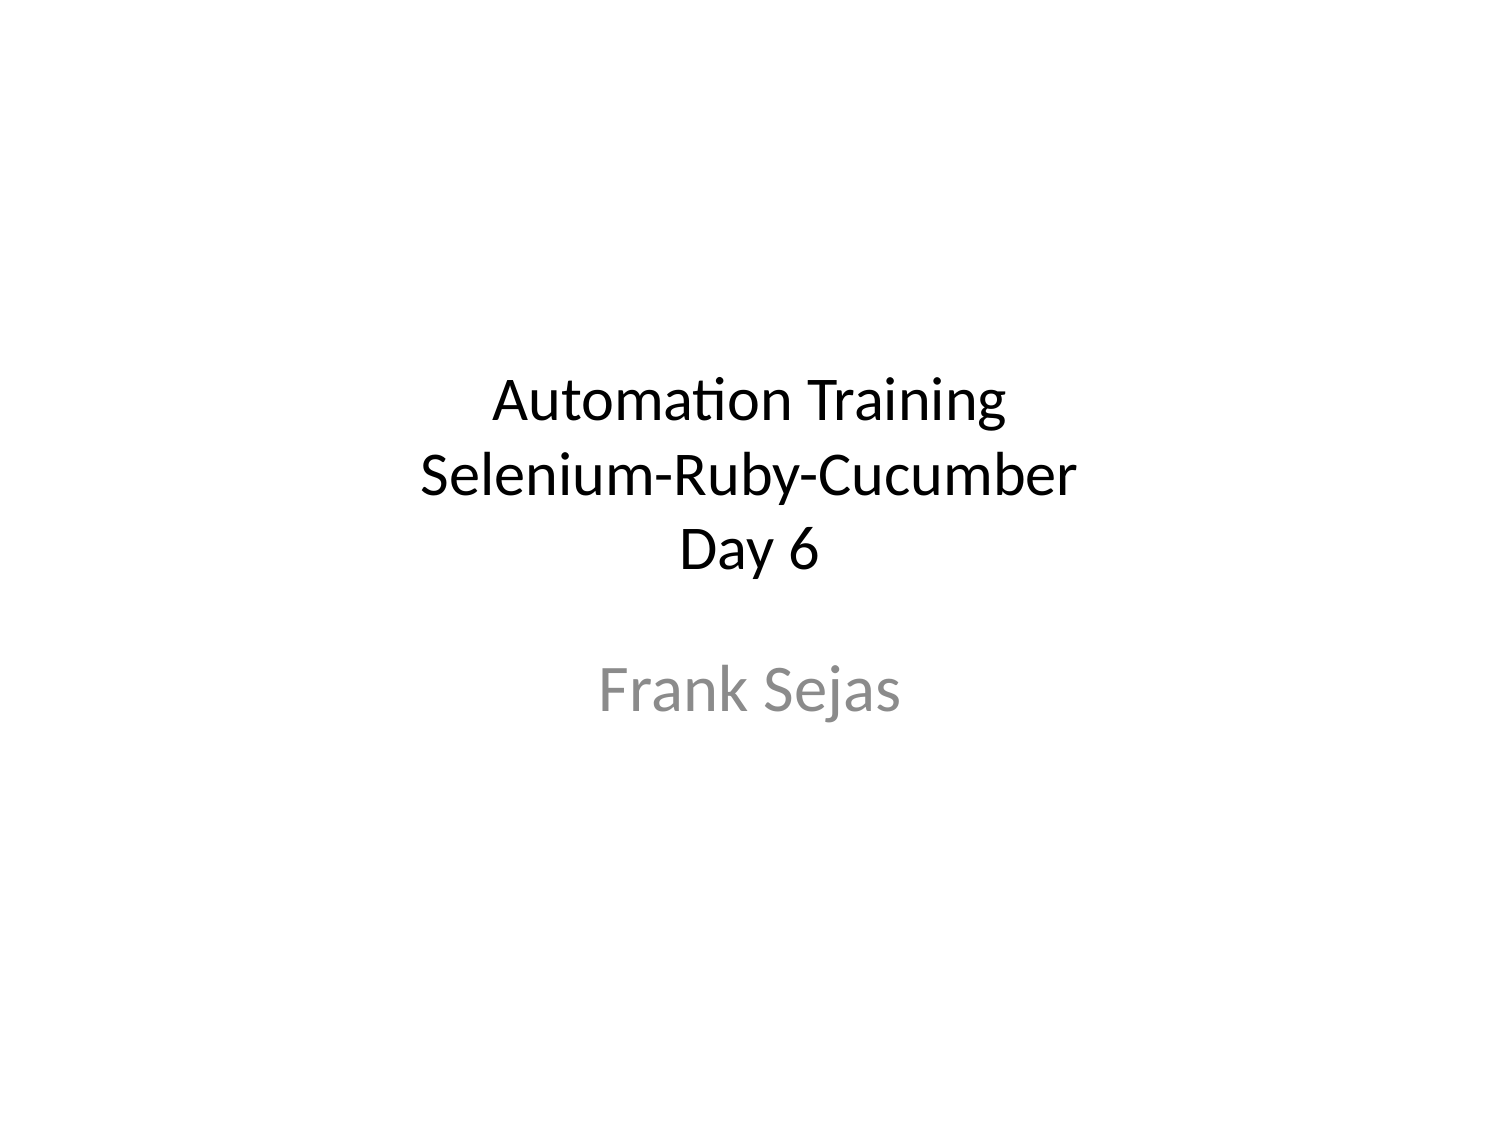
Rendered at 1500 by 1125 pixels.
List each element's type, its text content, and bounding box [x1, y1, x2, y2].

title Automation Training Selenium-Ruby-Cucumber Day 6 [112, 349, 1388, 591]
subtitle Frank Sejas [225, 637, 1275, 925]
